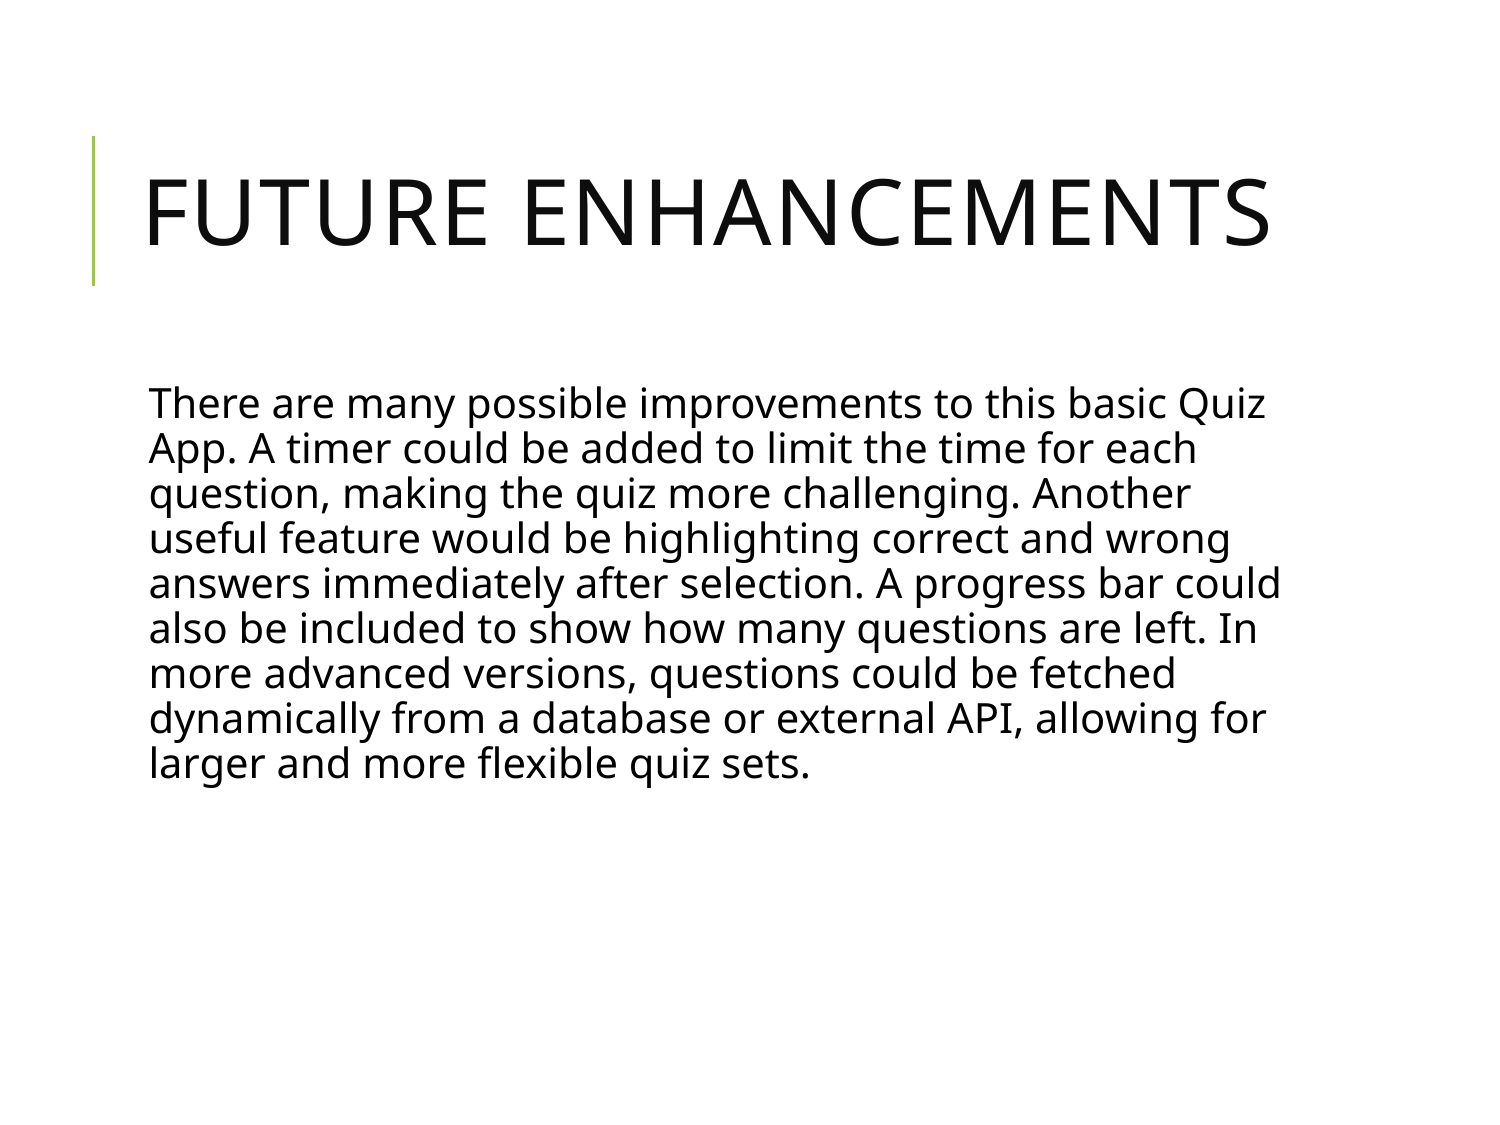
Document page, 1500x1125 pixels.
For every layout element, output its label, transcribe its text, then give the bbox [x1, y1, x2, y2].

list There are many possible improvements to this basic Quiz App. A timer could be added to limit the time for each question, making the quiz more challenging. Another useful feature would be highlighting correct and wrong answers immediately after selection. A progress bar could also be included to show how many questions are left. In more advanced versions, questions could be fetched dynamically from a database or external API, allowing for larger and more flexible quiz sets. [126, 375, 1322, 1035]
title Future Enhancements [126, 96, 1322, 342]
